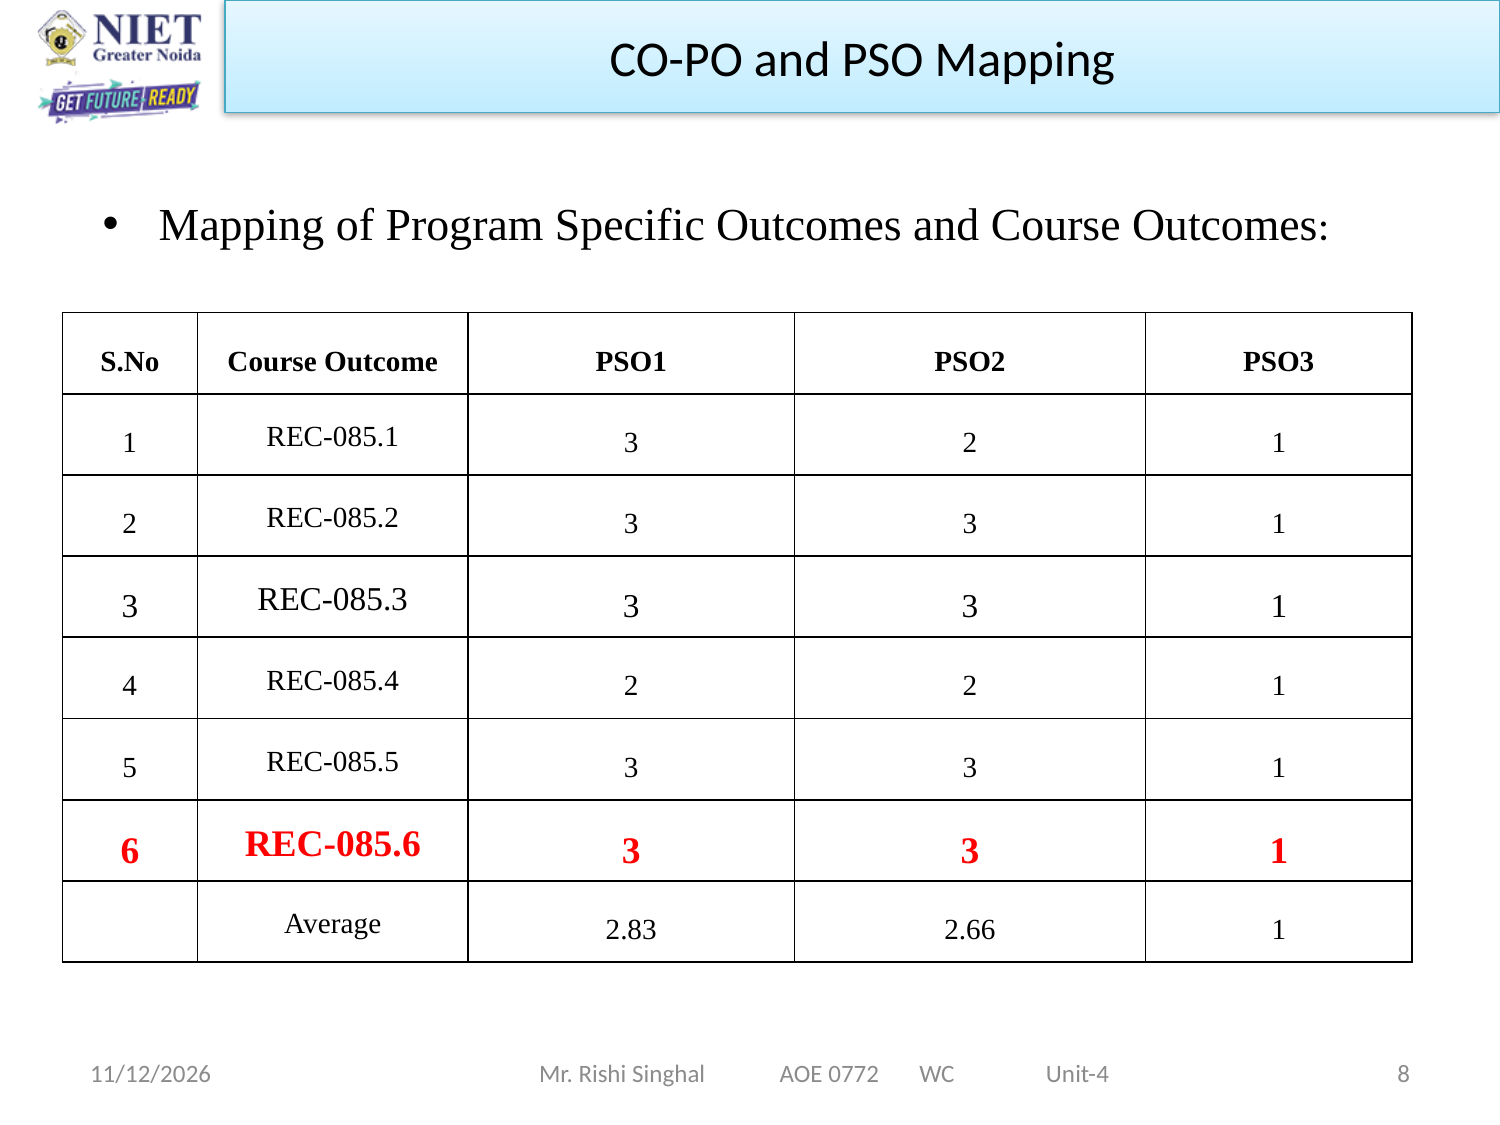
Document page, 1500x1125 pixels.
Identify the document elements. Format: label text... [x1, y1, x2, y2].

table_cell 3 [795, 557, 1145, 636]
table_cell REC-085.4 [198, 638, 467, 718]
table_cell 3 [795, 801, 1145, 880]
table_header PSO1 [469, 313, 794, 393]
table_cell 3 [63, 557, 197, 636]
table_cell 2.83 [469, 882, 794, 961]
table_cell 3 [469, 476, 794, 555]
table_cell 6 [63, 801, 197, 880]
footer Mr. Rishi Singhal AOE 0772 WC Unit-4 [412, 1042, 1074, 1103]
slide_number 8 [1074, 1042, 1425, 1103]
table_cell REC-085.6 [198, 801, 467, 880]
table_cell 1 [63, 395, 197, 474]
table_cell 3 [469, 395, 794, 474]
table_cell REC-085.5 [198, 719, 467, 799]
table_cell 1 [1146, 882, 1411, 961]
table_cell [63, 882, 197, 961]
table_header S.No [63, 313, 197, 393]
table_cell 4 [63, 638, 197, 718]
table_cell 1 [1146, 476, 1411, 555]
table_cell 1 [1146, 801, 1411, 880]
table_cell 1 [1146, 719, 1411, 799]
table_cell 2.66 [795, 882, 1145, 961]
table_cell 3 [795, 476, 1145, 555]
text_box CO-PO and PSO Mapping [238, 0, 1500, 113]
table_cell 3 [469, 801, 794, 880]
table_cell 1 [1146, 638, 1411, 718]
table_header PSO3 [1146, 313, 1411, 393]
table_cell REC-085.1 [198, 395, 467, 474]
table_cell 1 [1146, 395, 1411, 474]
table_header PSO2 [795, 313, 1145, 393]
table_cell 1 [1146, 557, 1411, 636]
table_cell 3 [795, 719, 1145, 799]
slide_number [75, 1042, 412, 1103]
table_cell 2 [795, 638, 1145, 718]
list Mapping of Program Specific Outcomes and Course Outcomes: [87, 187, 1438, 931]
table_cell 3 [469, 557, 794, 636]
table_cell 5 [63, 719, 197, 799]
picture [0, 0, 238, 135]
table_header Course Outcome [198, 313, 467, 393]
table_cell 3 [469, 719, 794, 799]
table_cell 2 [469, 638, 794, 718]
table_cell REC-085.3 [198, 557, 467, 636]
table_cell REC-085.2 [198, 476, 467, 555]
table_cell Average [198, 882, 467, 961]
table_cell 2 [795, 395, 1145, 474]
table_cell 2 [63, 476, 197, 555]
